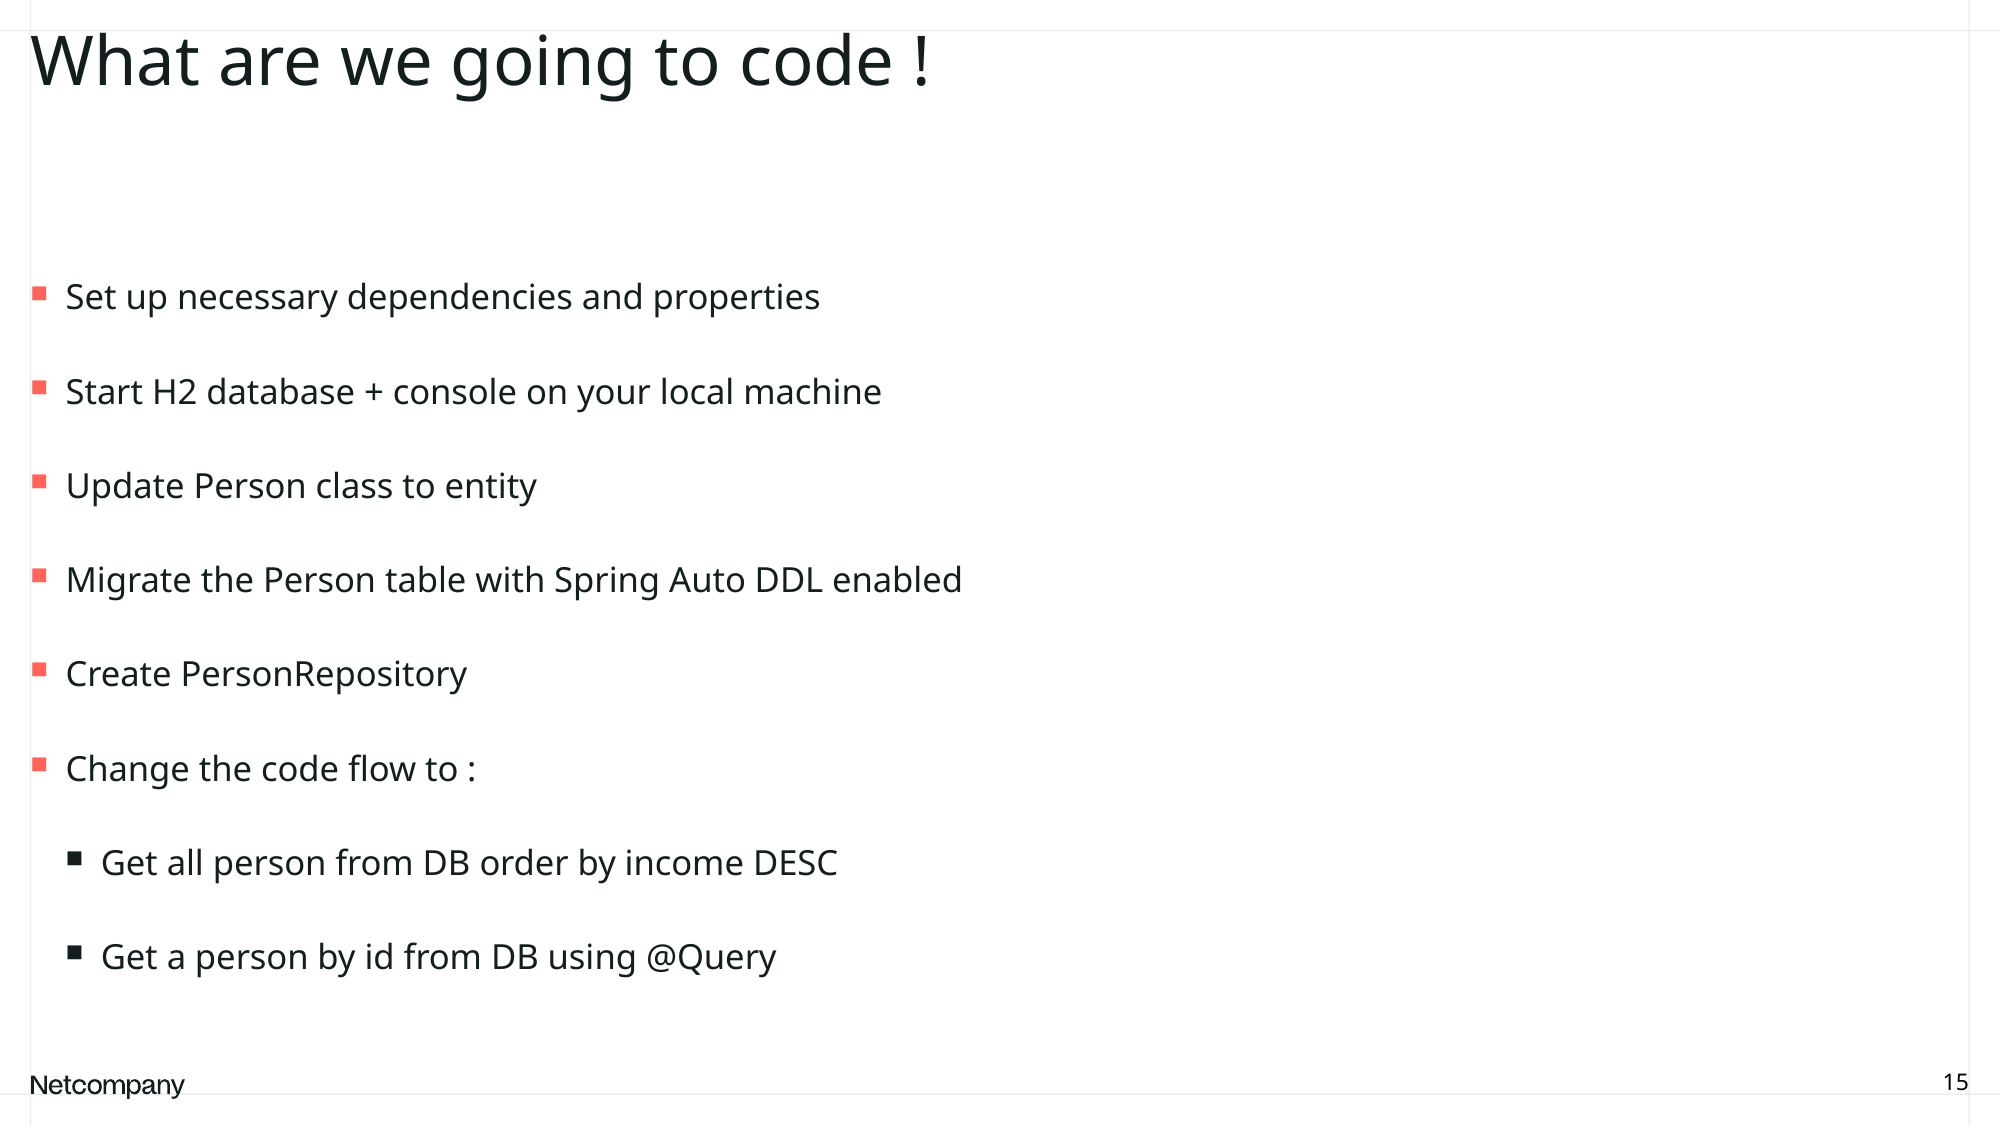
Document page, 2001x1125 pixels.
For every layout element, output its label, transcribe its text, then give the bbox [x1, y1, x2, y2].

title What are we going to code ! [30, 30, 1970, 186]
slide_number 15 [1524, 1062, 1970, 1095]
list Set up necessary dependencies and properties Start H2 database + console on your local machine Update Person class to entity Migrate the Person table with Spring Auto DDL enabled Create PersonRepository Change the code flow to : Get all person from DB order by income DESC Get a person by id from DB using @Query [30, 234, 1970, 983]
